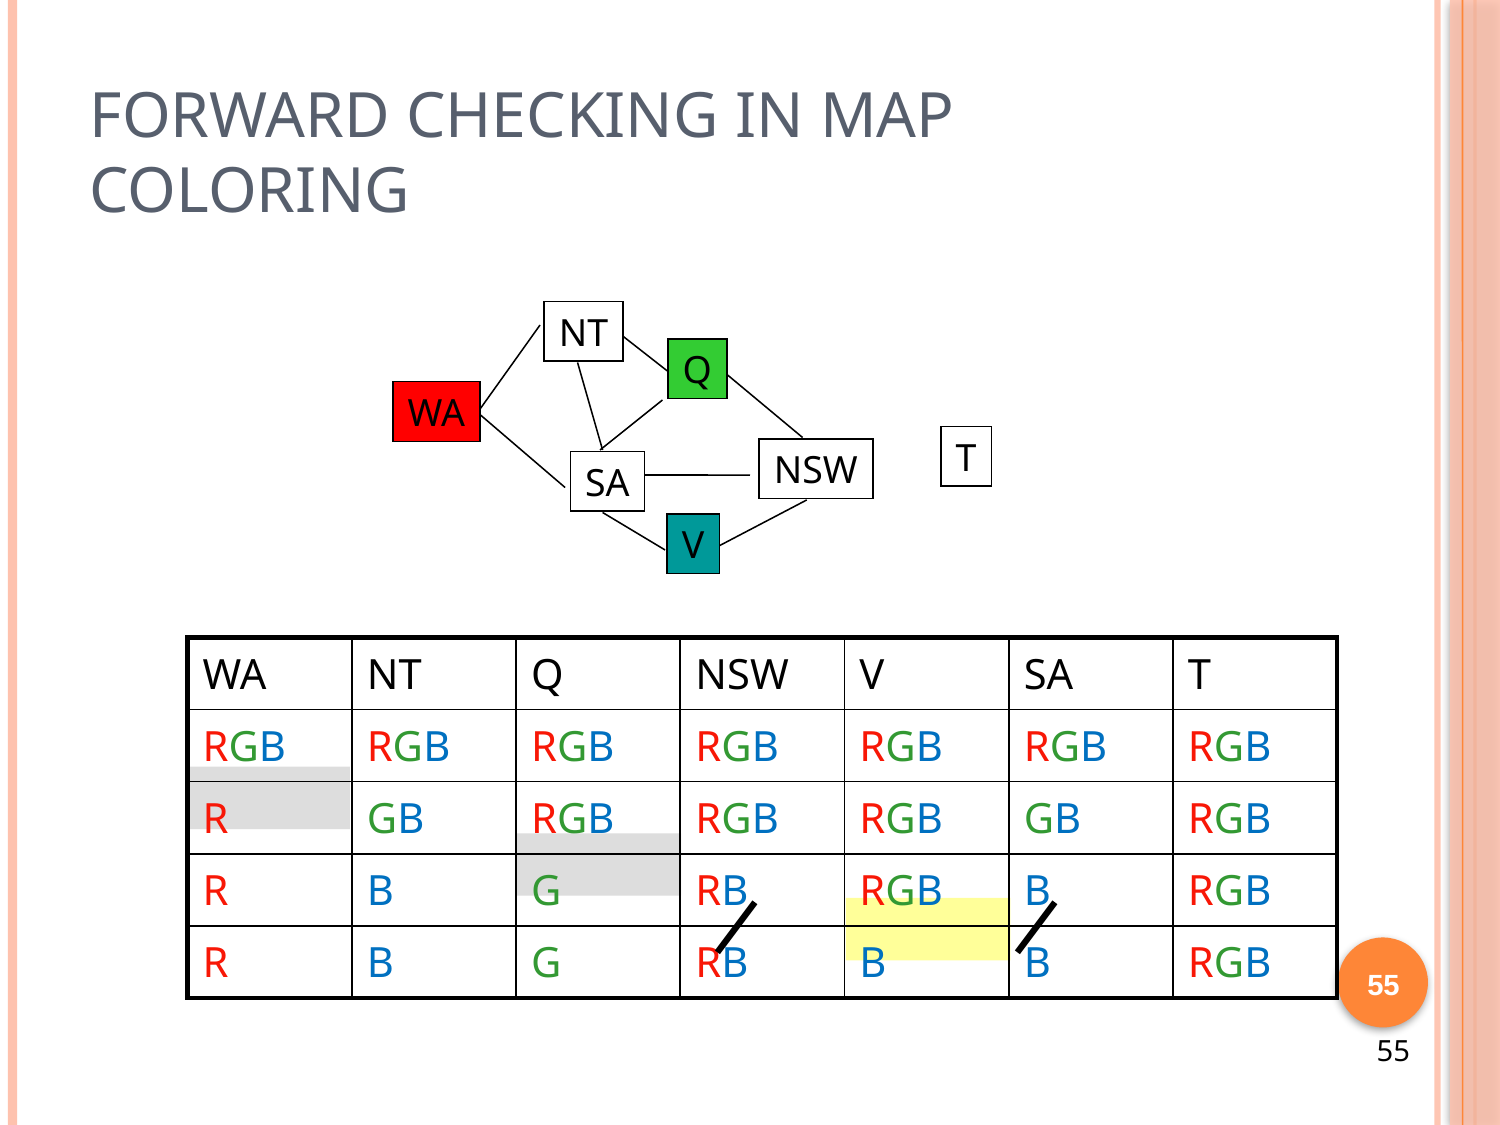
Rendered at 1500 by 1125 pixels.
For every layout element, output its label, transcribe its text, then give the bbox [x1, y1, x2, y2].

table_cell RGB [845, 710, 1008, 781]
table_cell RGB [681, 782, 844, 853]
table_cell RGB [1174, 782, 1335, 853]
table_header T [1174, 640, 1335, 709]
table_cell RGB [1174, 855, 1335, 925]
table_cell RB [681, 855, 844, 925]
table_cell RGB [1174, 927, 1335, 996]
text_box 55 [1074, 1024, 1425, 1103]
table_cell RGB [1174, 710, 1335, 781]
table_header WA [190, 640, 351, 709]
table_cell B [353, 855, 515, 925]
table_header V [845, 640, 1008, 709]
table_cell G [517, 855, 679, 925]
table_header Q [517, 640, 679, 709]
table_cell R [190, 927, 351, 996]
table_cell RGB [517, 782, 679, 853]
table_cell RGB [845, 855, 1008, 925]
table_cell R [190, 855, 351, 925]
table_header NT [353, 640, 515, 709]
table_cell B [845, 927, 1008, 996]
table_header NSW [681, 640, 844, 709]
table_cell R [190, 782, 351, 853]
table_cell B [1010, 855, 1172, 925]
title Forward Checking in Map Coloring [75, 45, 1300, 233]
table_cell RGB [681, 710, 844, 781]
table_cell RGB [353, 710, 515, 781]
table_cell RGB [845, 782, 1008, 853]
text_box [386, 301, 996, 577]
table_cell RB [681, 927, 844, 996]
table_cell B [1010, 927, 1172, 996]
table_cell RGB [517, 710, 679, 781]
table_cell GB [353, 782, 515, 853]
table_cell RGB [1010, 710, 1172, 781]
slide_number 55 [1333, 940, 1434, 1027]
table_cell B [353, 927, 515, 996]
table_cell RGB [190, 710, 351, 781]
table_cell G [517, 927, 679, 996]
table_cell GB [1010, 782, 1172, 853]
table_header SA [1010, 640, 1172, 709]
